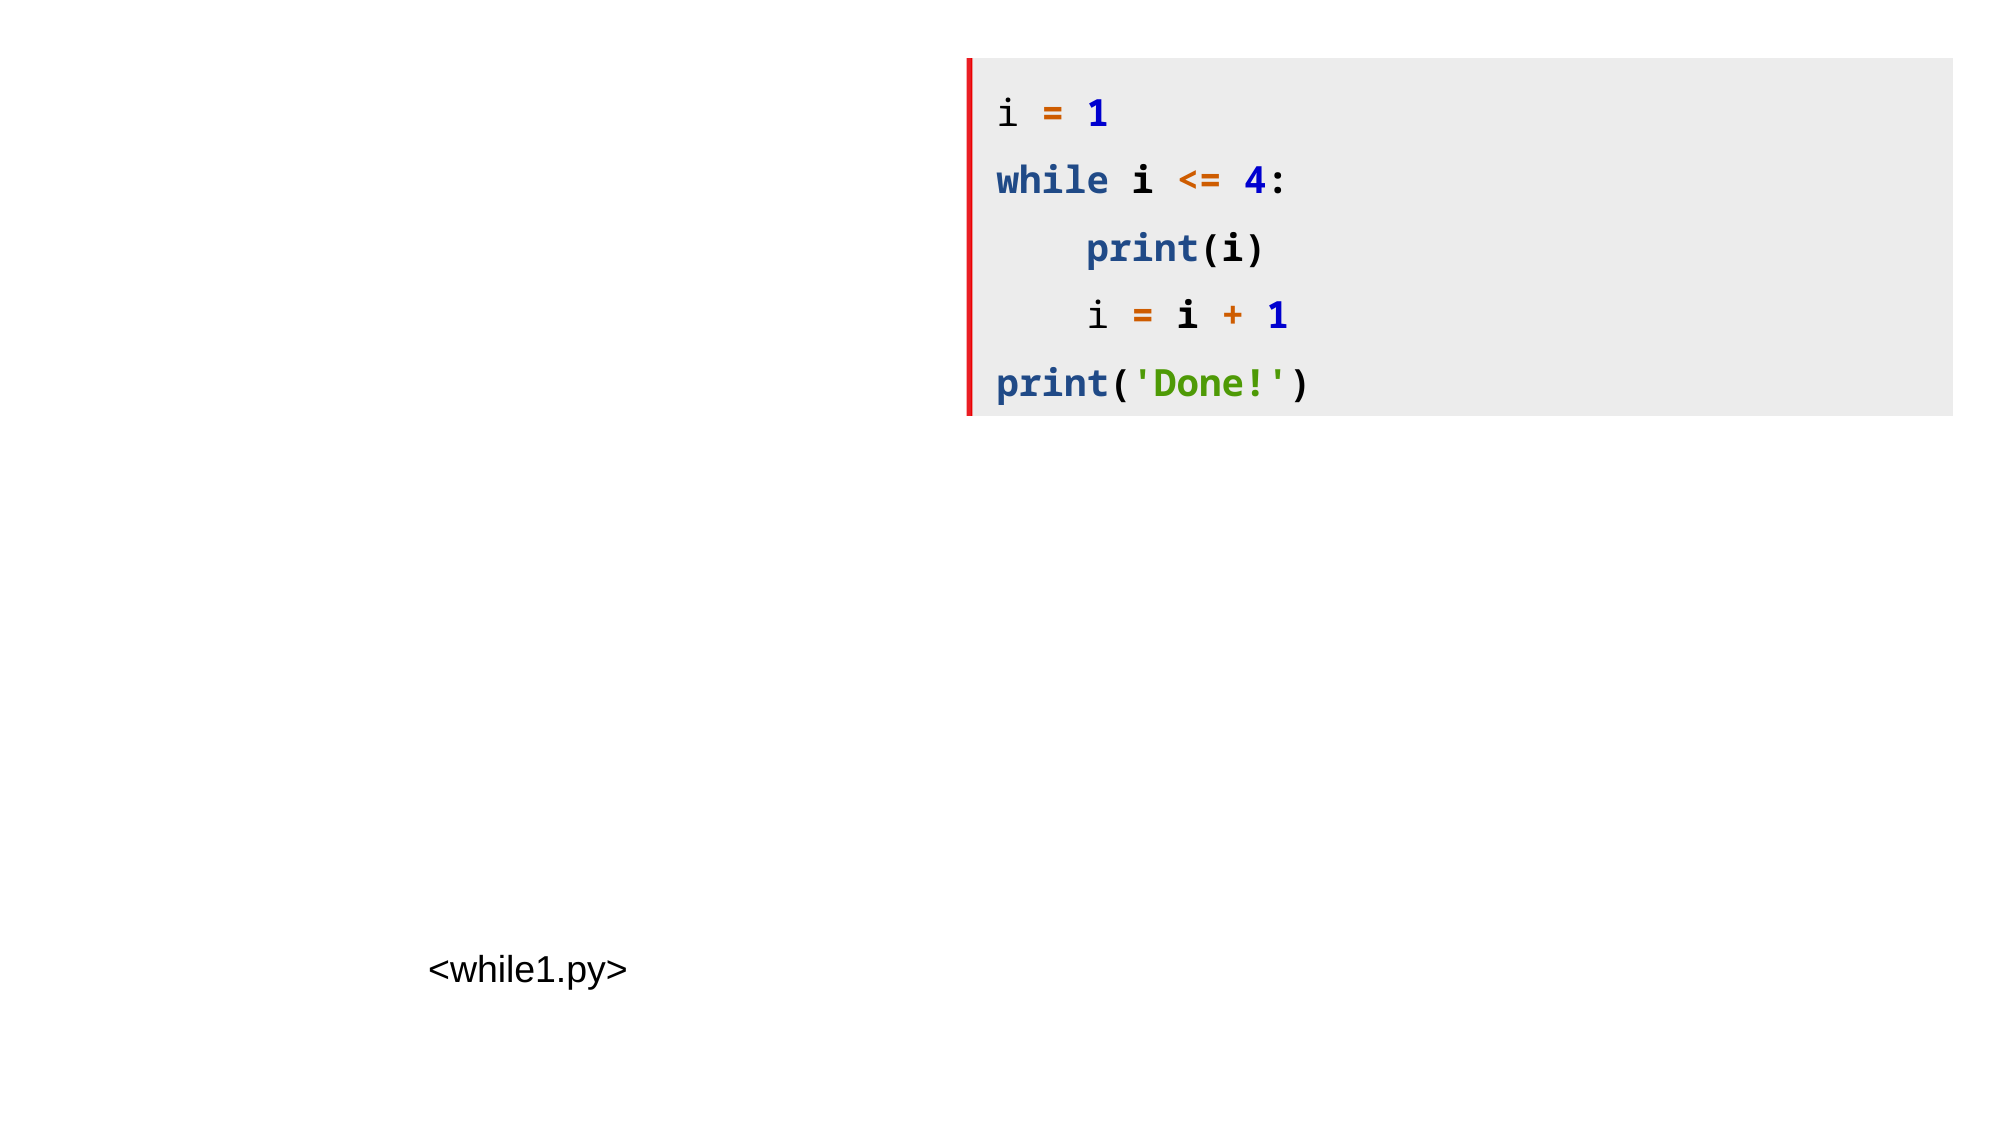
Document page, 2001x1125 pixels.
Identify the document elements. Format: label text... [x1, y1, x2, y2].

text_box <while1.py> [413, 937, 643, 998]
list i = 1 while i <= 4: print(i) i = i + 1 print('Done!') [966, 58, 1953, 416]
